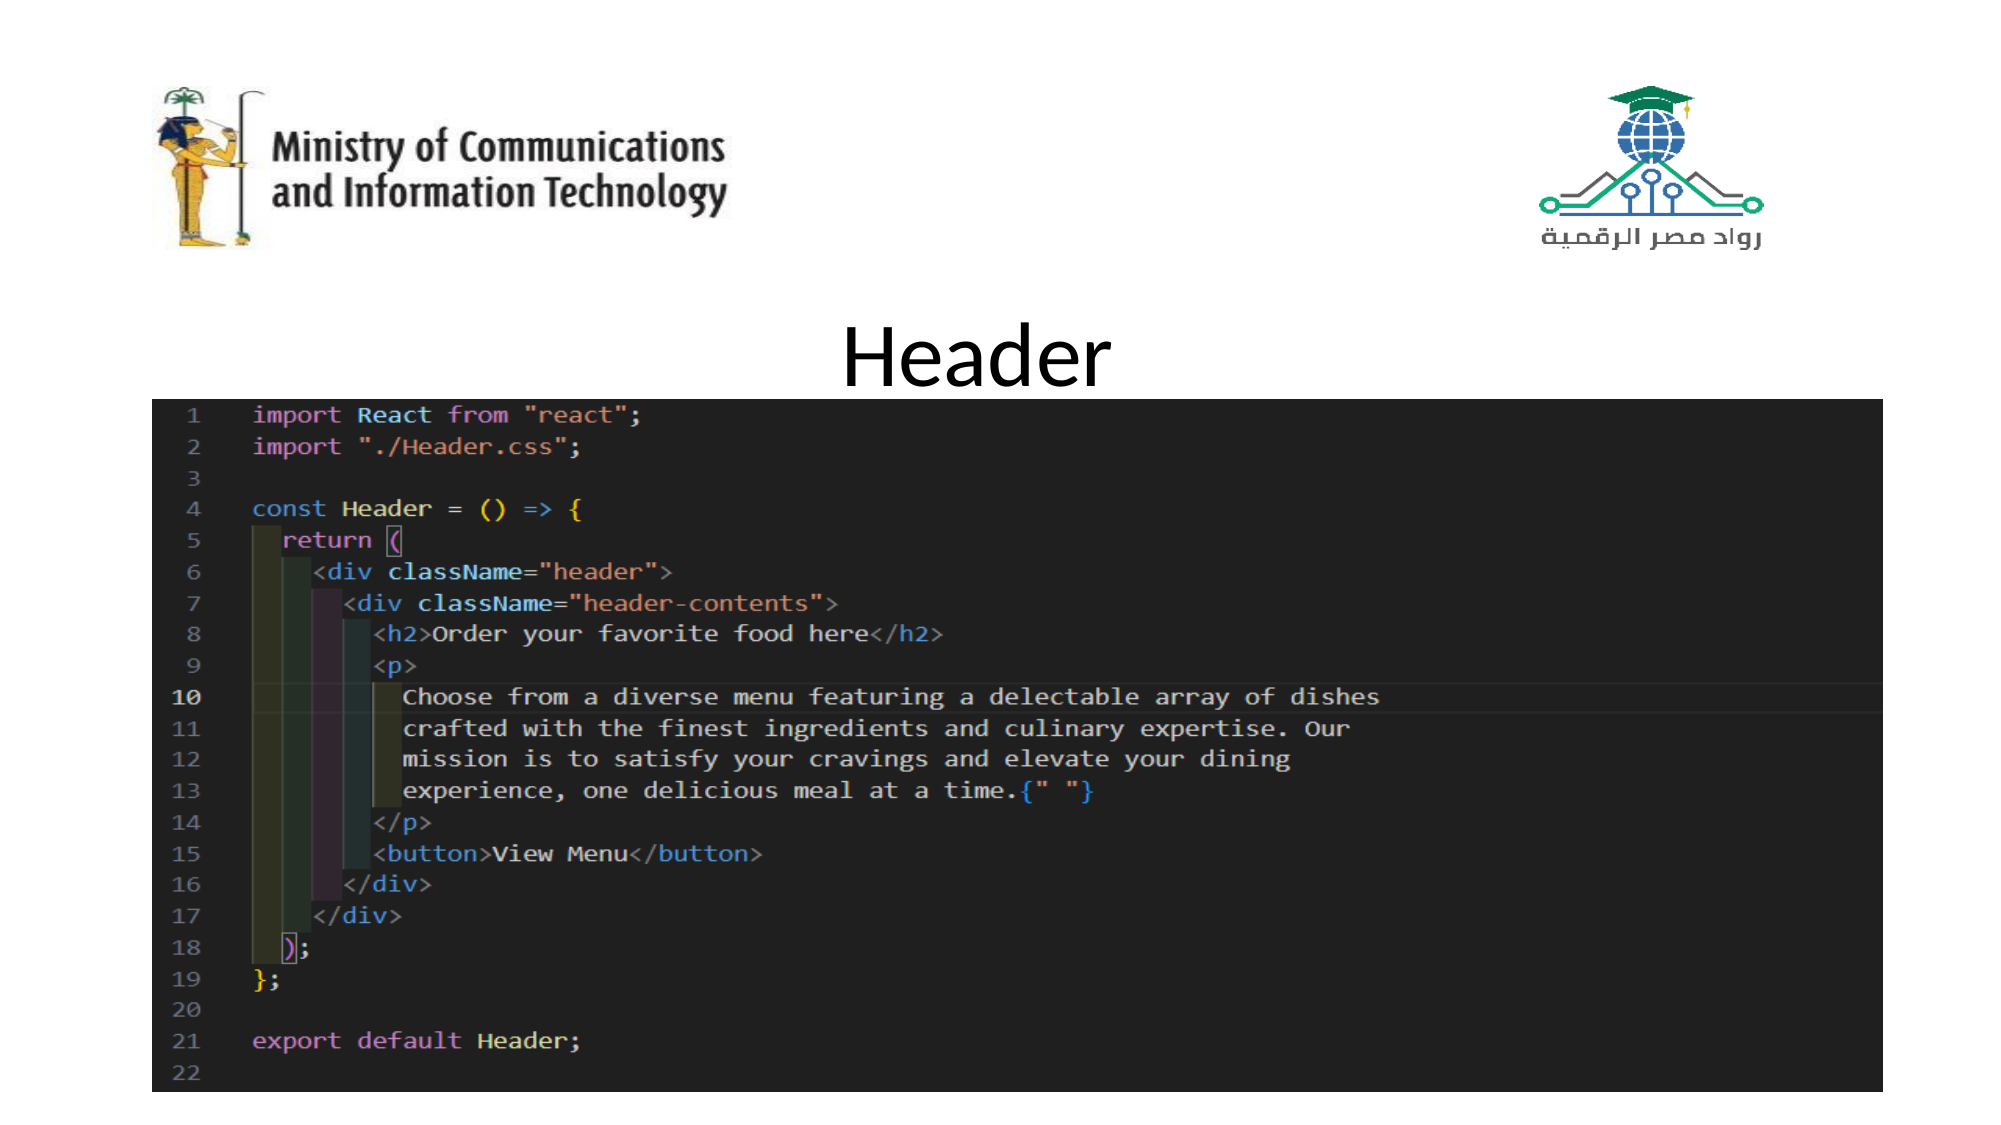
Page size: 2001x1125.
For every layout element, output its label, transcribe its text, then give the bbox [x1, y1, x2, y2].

picture [152, 86, 732, 250]
picture [152, 399, 1883, 1092]
picture [1539, 86, 1764, 250]
list Header [137, 299, 1863, 1083]
